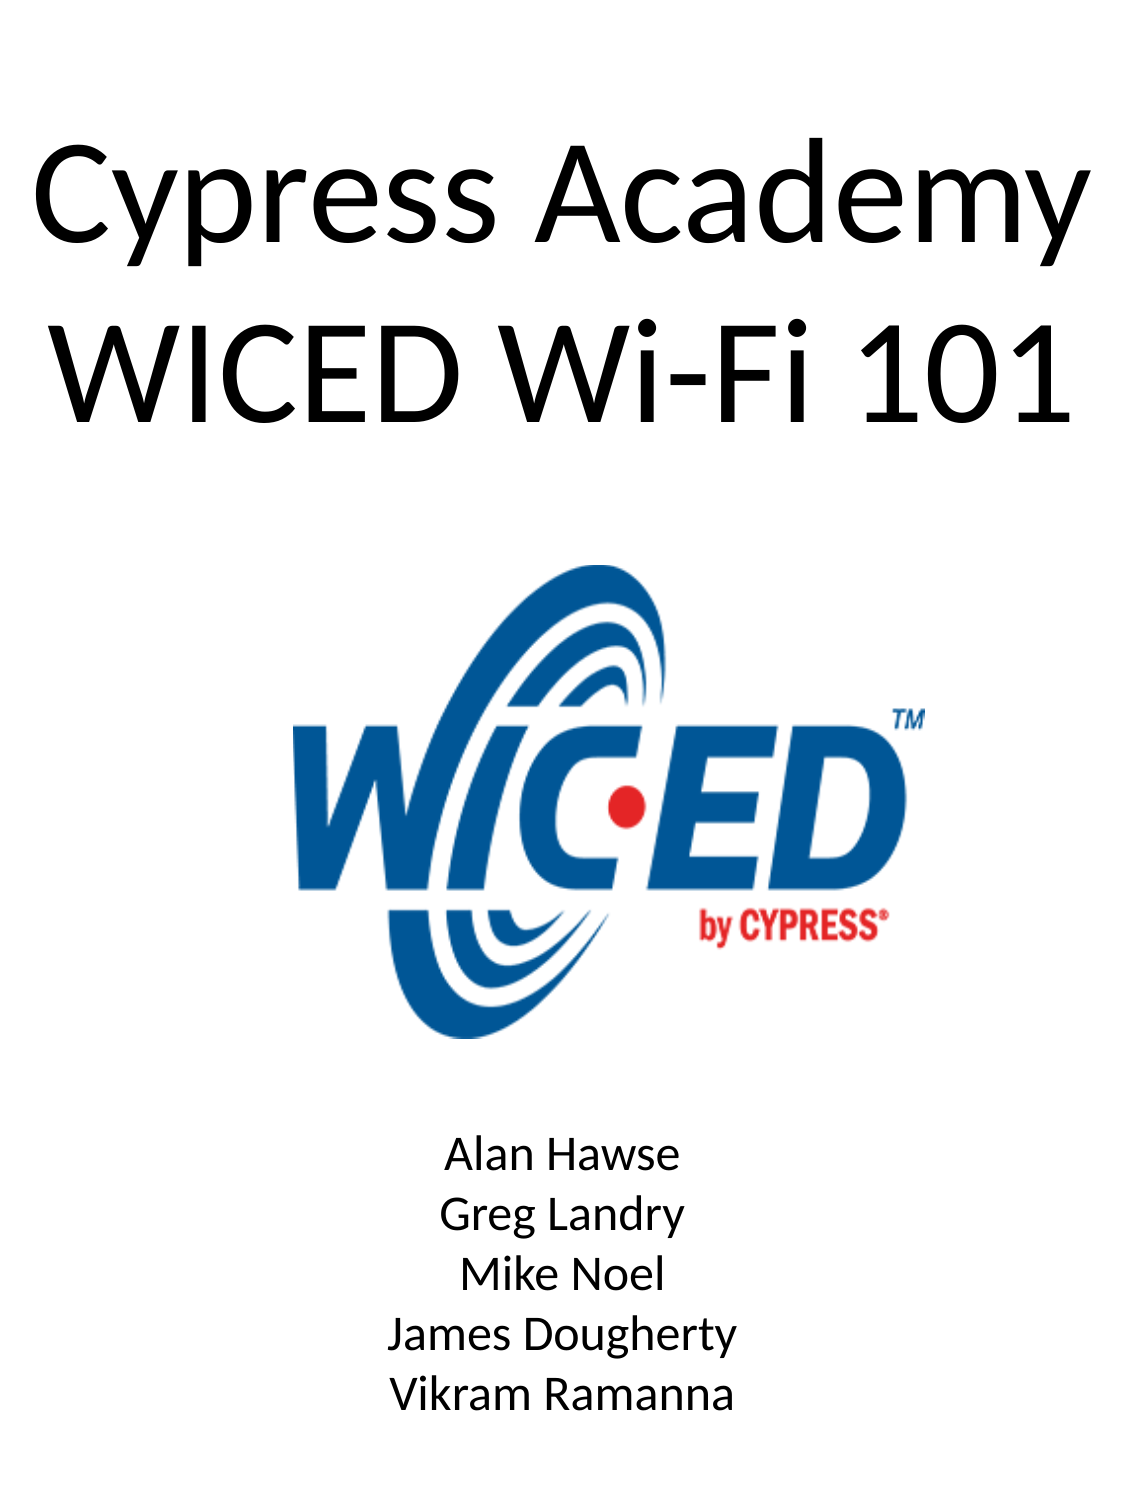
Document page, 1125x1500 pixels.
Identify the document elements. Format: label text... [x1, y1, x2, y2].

text_box Cypress Academy WICED Wi-Fi 101 [0, 85, 1125, 460]
picture [292, 565, 925, 1039]
text_box Alan Hawse Greg Landry Mike Noel James Dougherty Vikram Ramanna [0, 1113, 1125, 1428]
